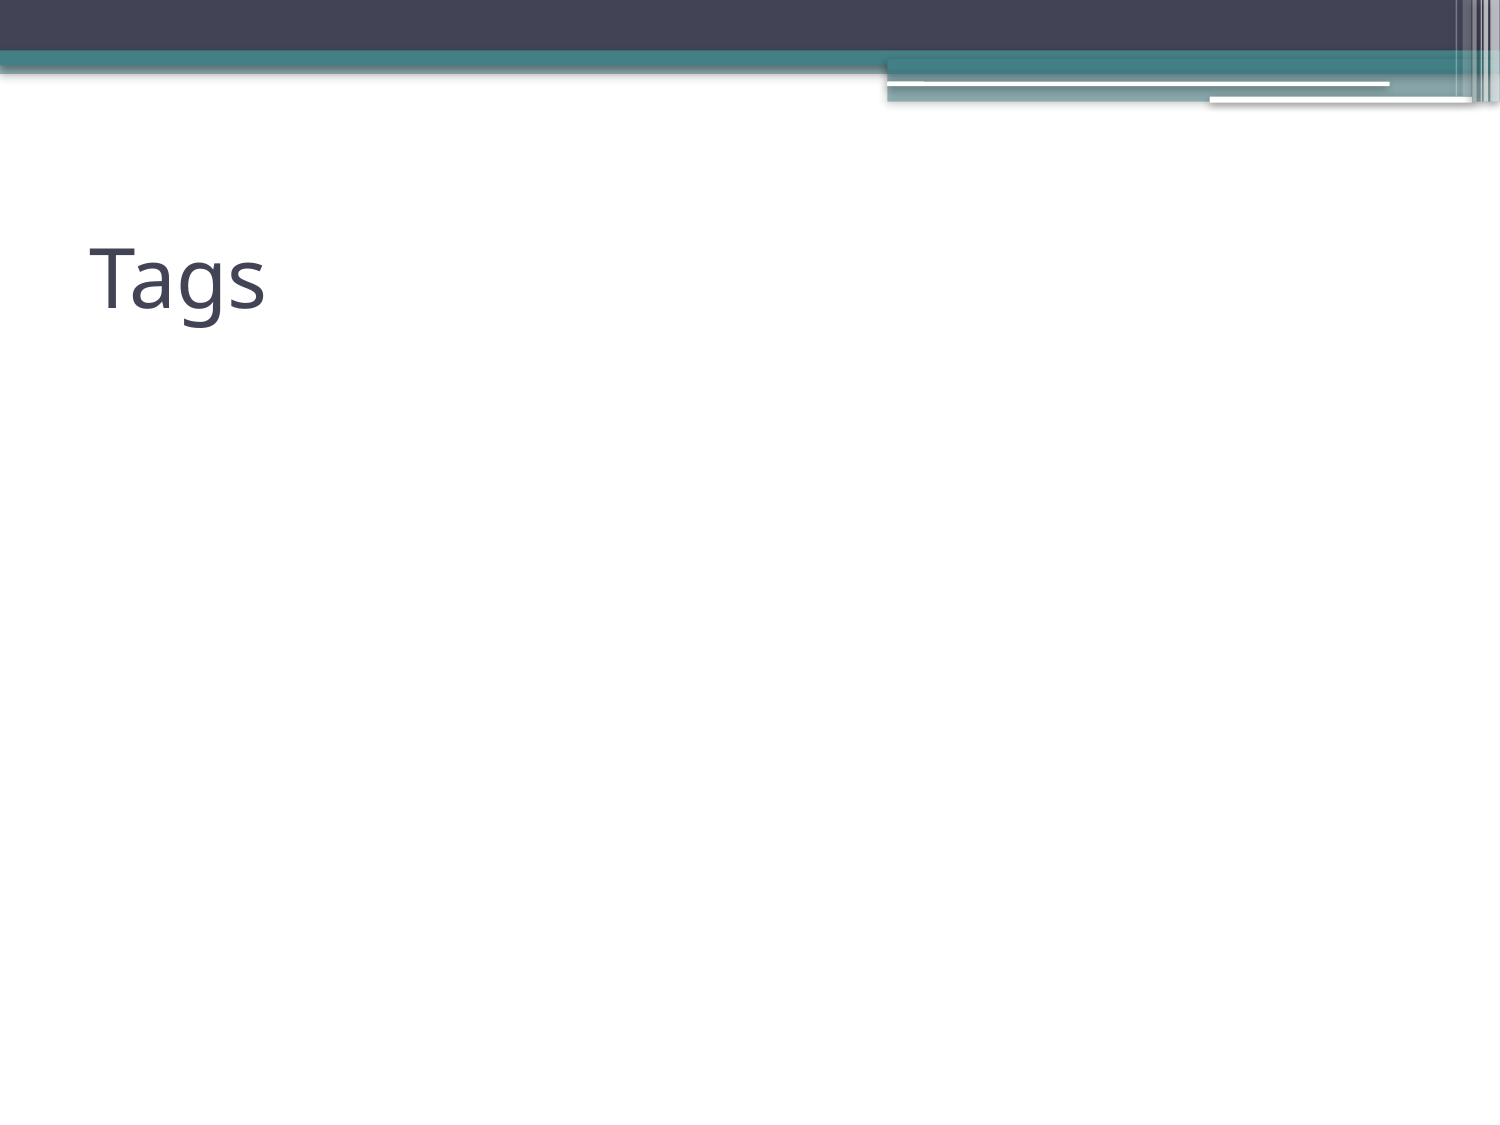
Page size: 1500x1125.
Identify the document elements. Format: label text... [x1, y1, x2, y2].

title Tags [75, 187, 1425, 363]
